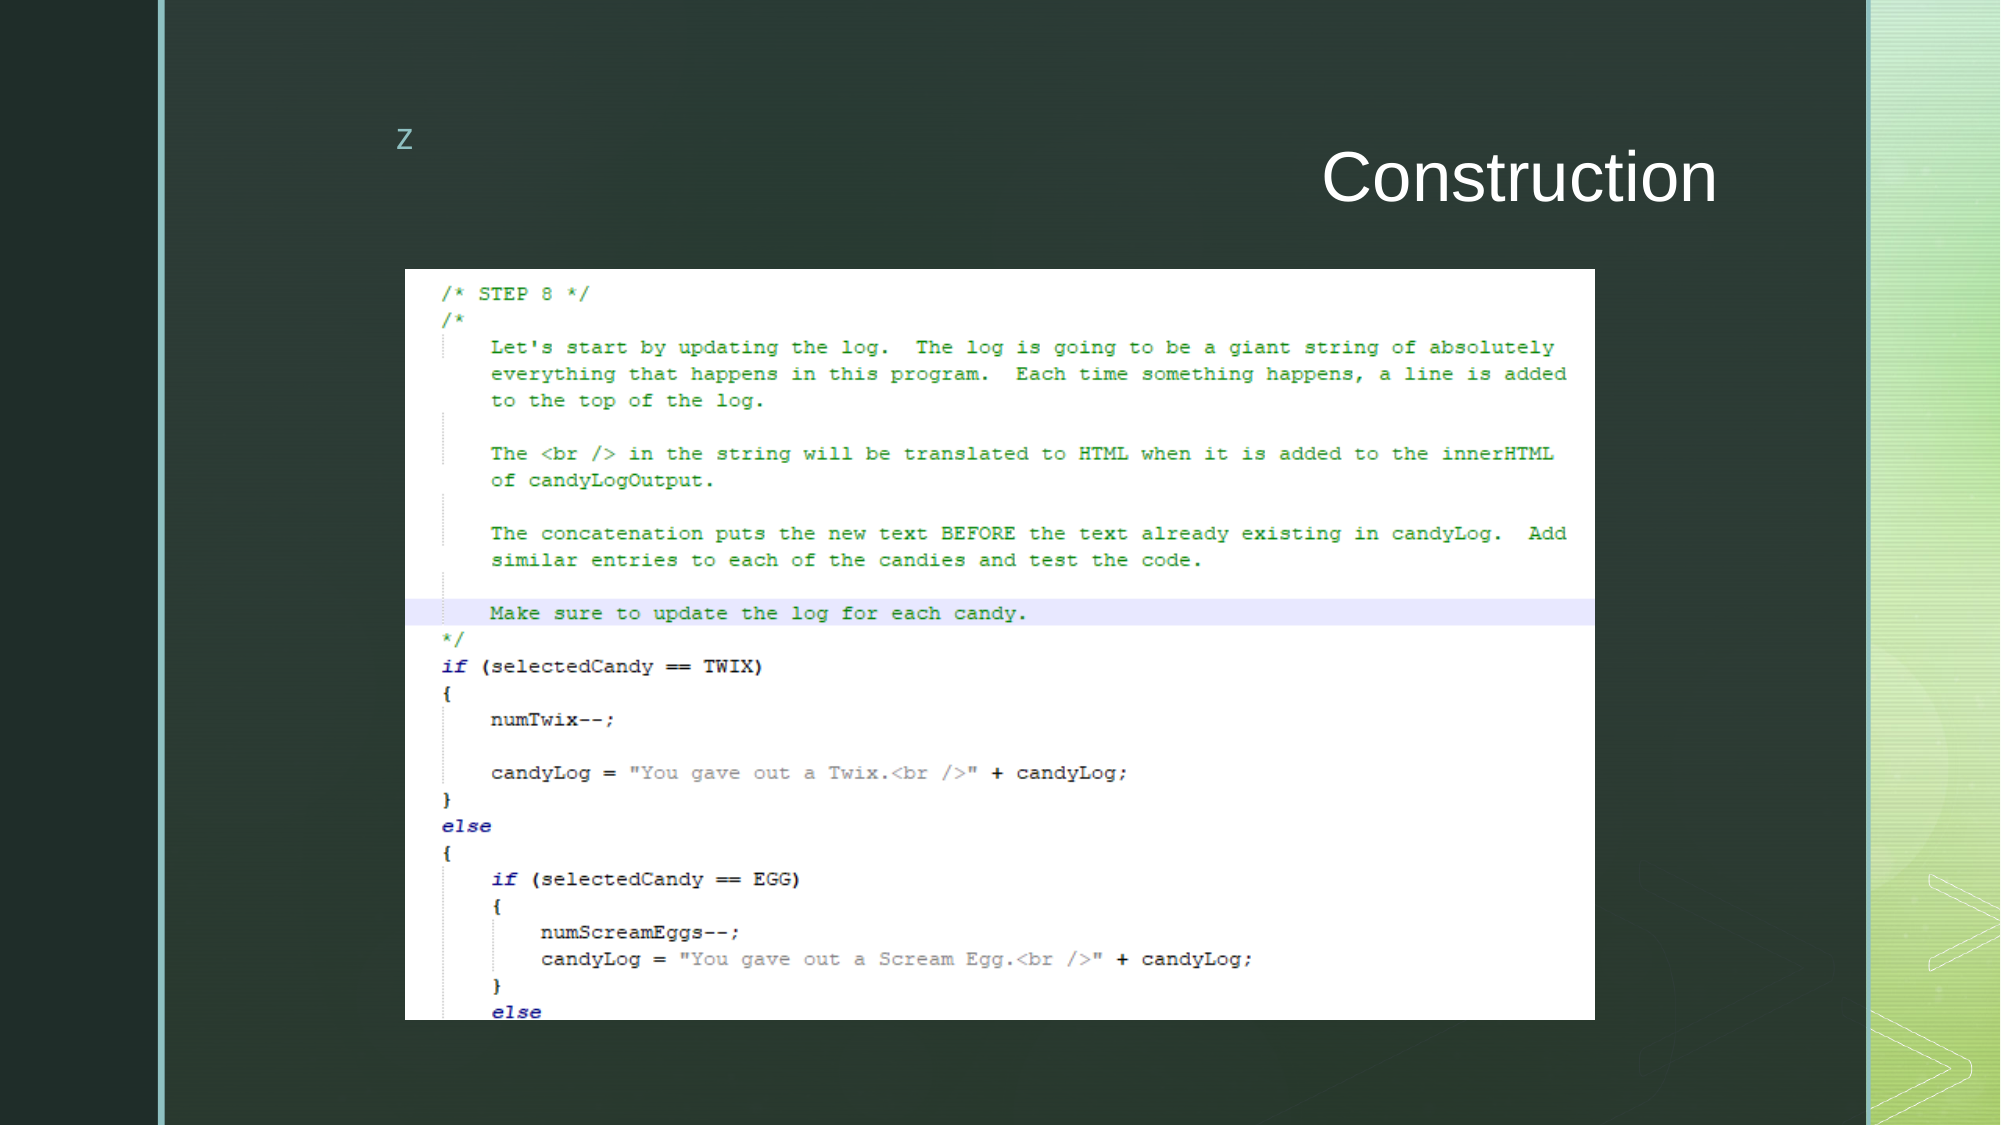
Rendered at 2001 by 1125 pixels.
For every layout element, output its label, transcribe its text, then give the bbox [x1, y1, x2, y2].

picture [405, 269, 1595, 1020]
title Construction [428, 132, 1734, 310]
picture [1871, 0, 2001, 1125]
